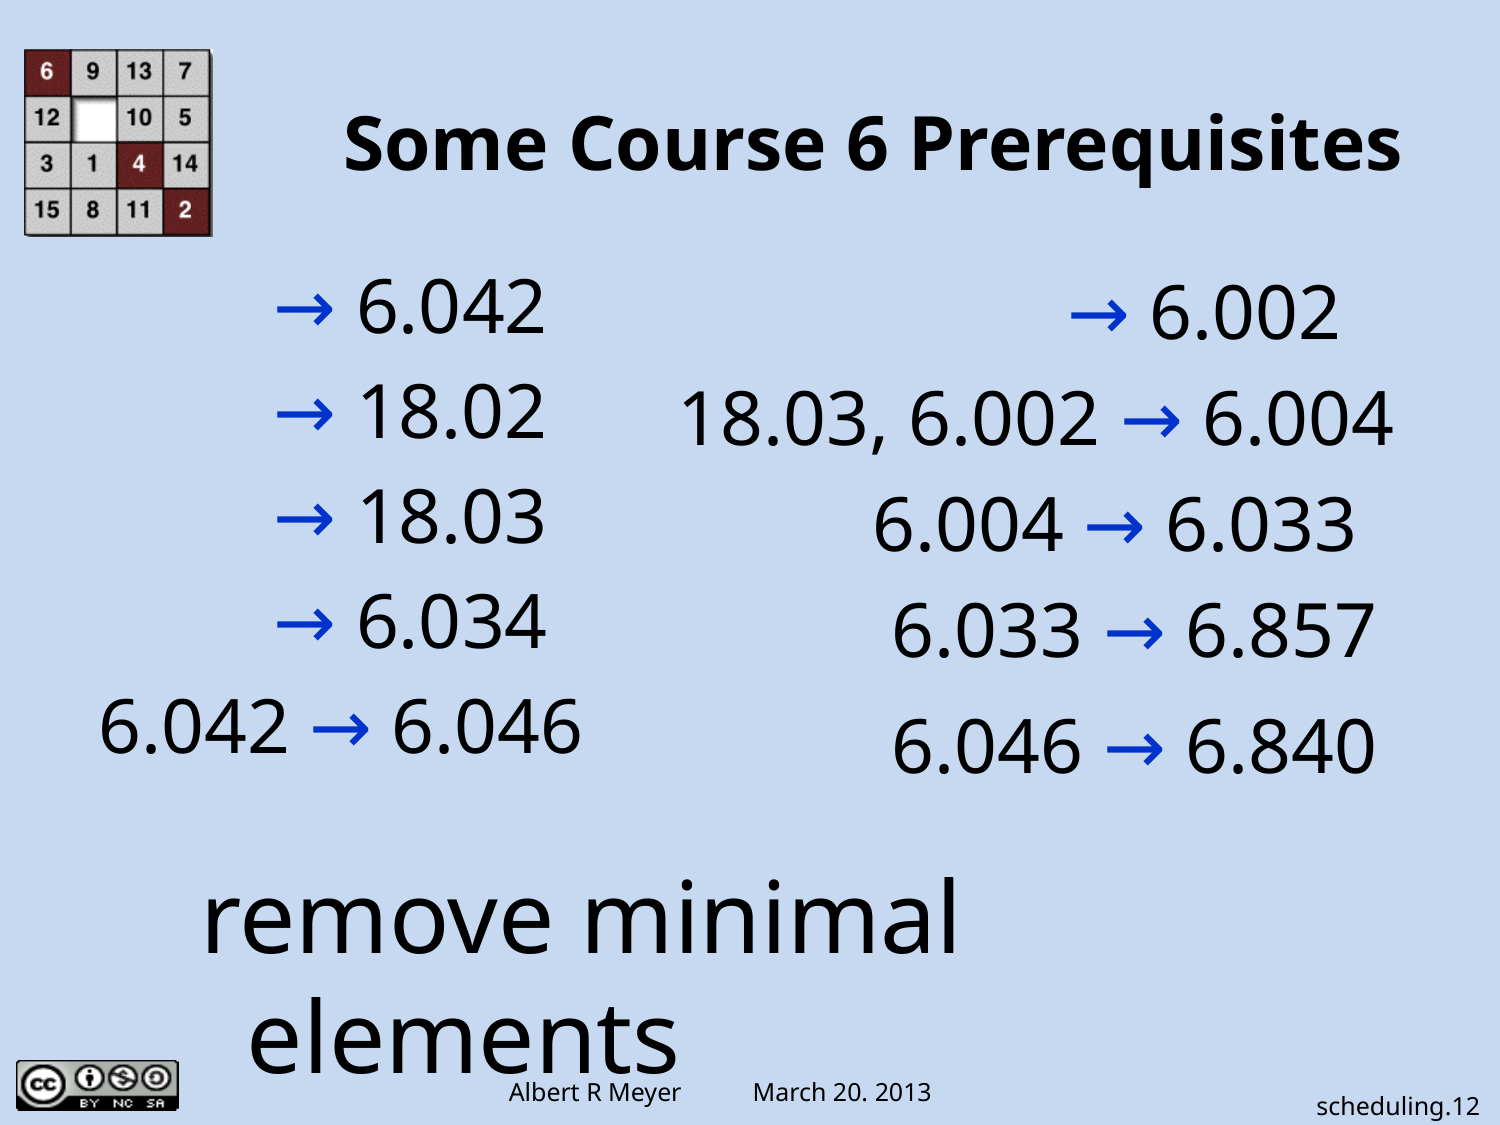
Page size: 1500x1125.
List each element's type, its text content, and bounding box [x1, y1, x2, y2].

text_box → 6.002 18.03, 6.002 → 6.004 6.004 → 6.033 6.033 → 6.857 6.046 → 6.840 [662, 267, 1473, 754]
text_box remove minimal elements [110, 846, 1391, 1101]
picture [16, 1060, 179, 1111]
slide_number scheduling.12 [1301, 1083, 1499, 1122]
picture [24, 49, 213, 237]
list → 6.042 → 18.02 → 18.03 → 6.034 6.042 → 6.046 [83, 251, 657, 897]
title Some Course 6 Prerequisites [327, 50, 1420, 232]
